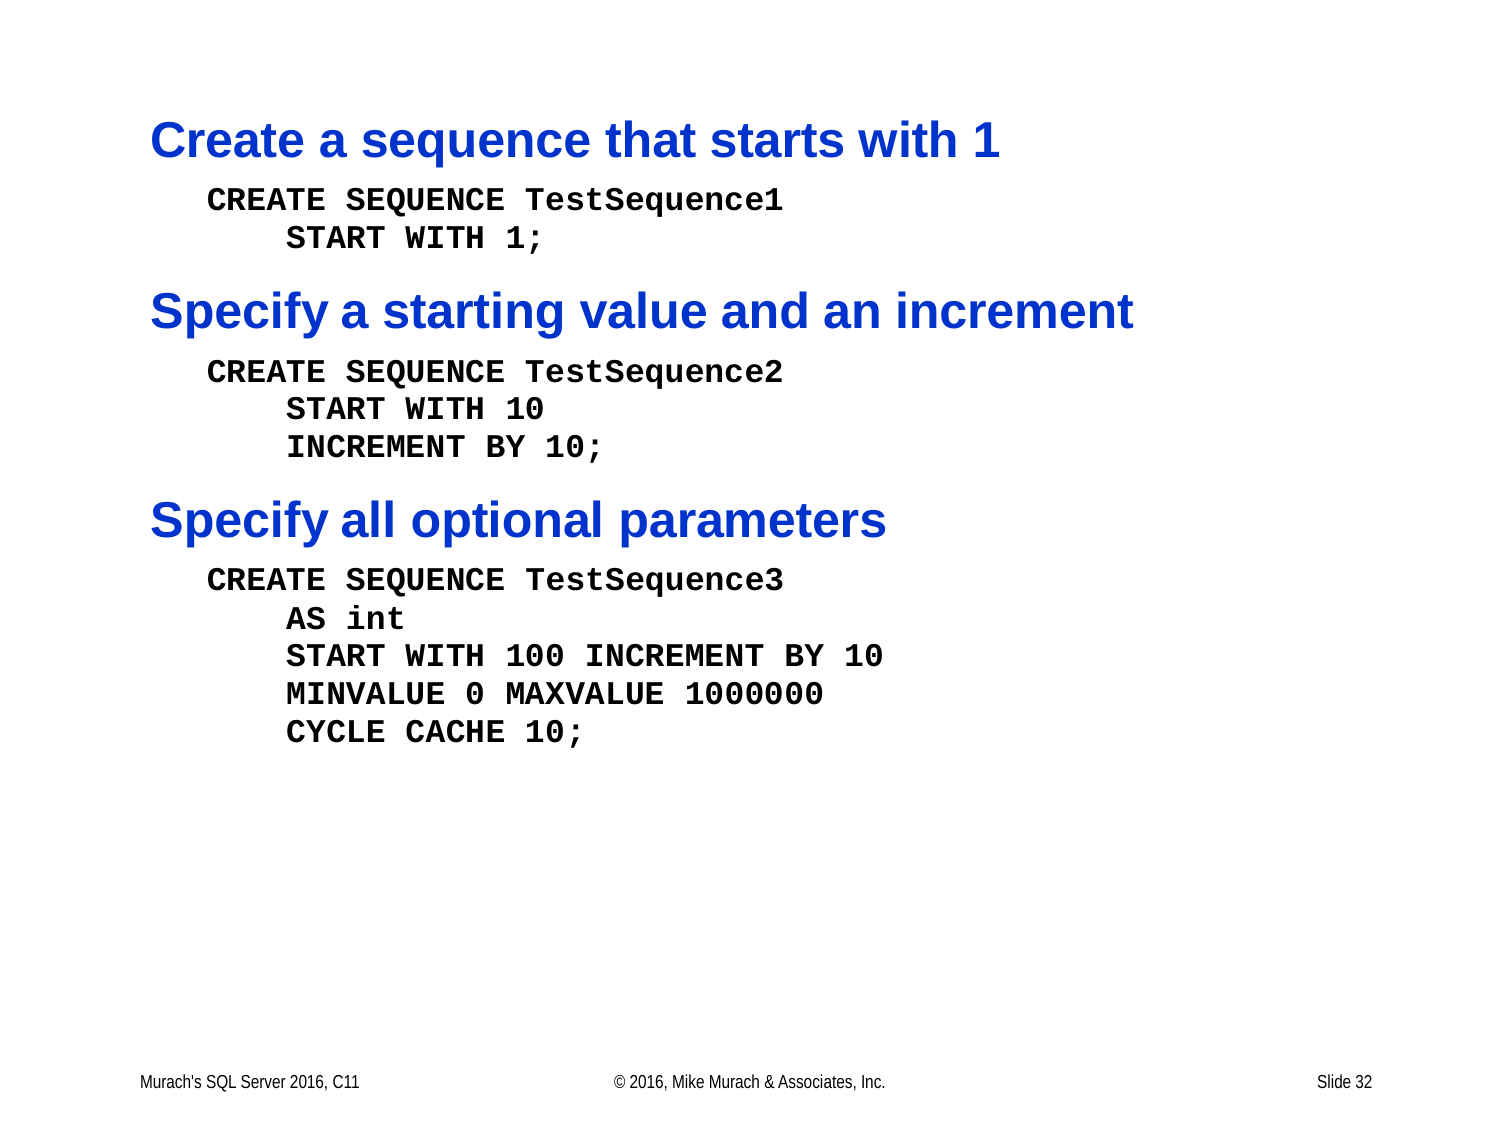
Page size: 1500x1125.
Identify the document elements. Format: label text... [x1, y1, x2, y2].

slide_number Murach's SQL Server 2016, C11 [124, 1024, 451, 1101]
footer © 2016, Mike Murach & Associates, Inc. [474, 1024, 1026, 1101]
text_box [149, 112, 1348, 752]
slide_number Slide 32 [1074, 1024, 1388, 1101]
